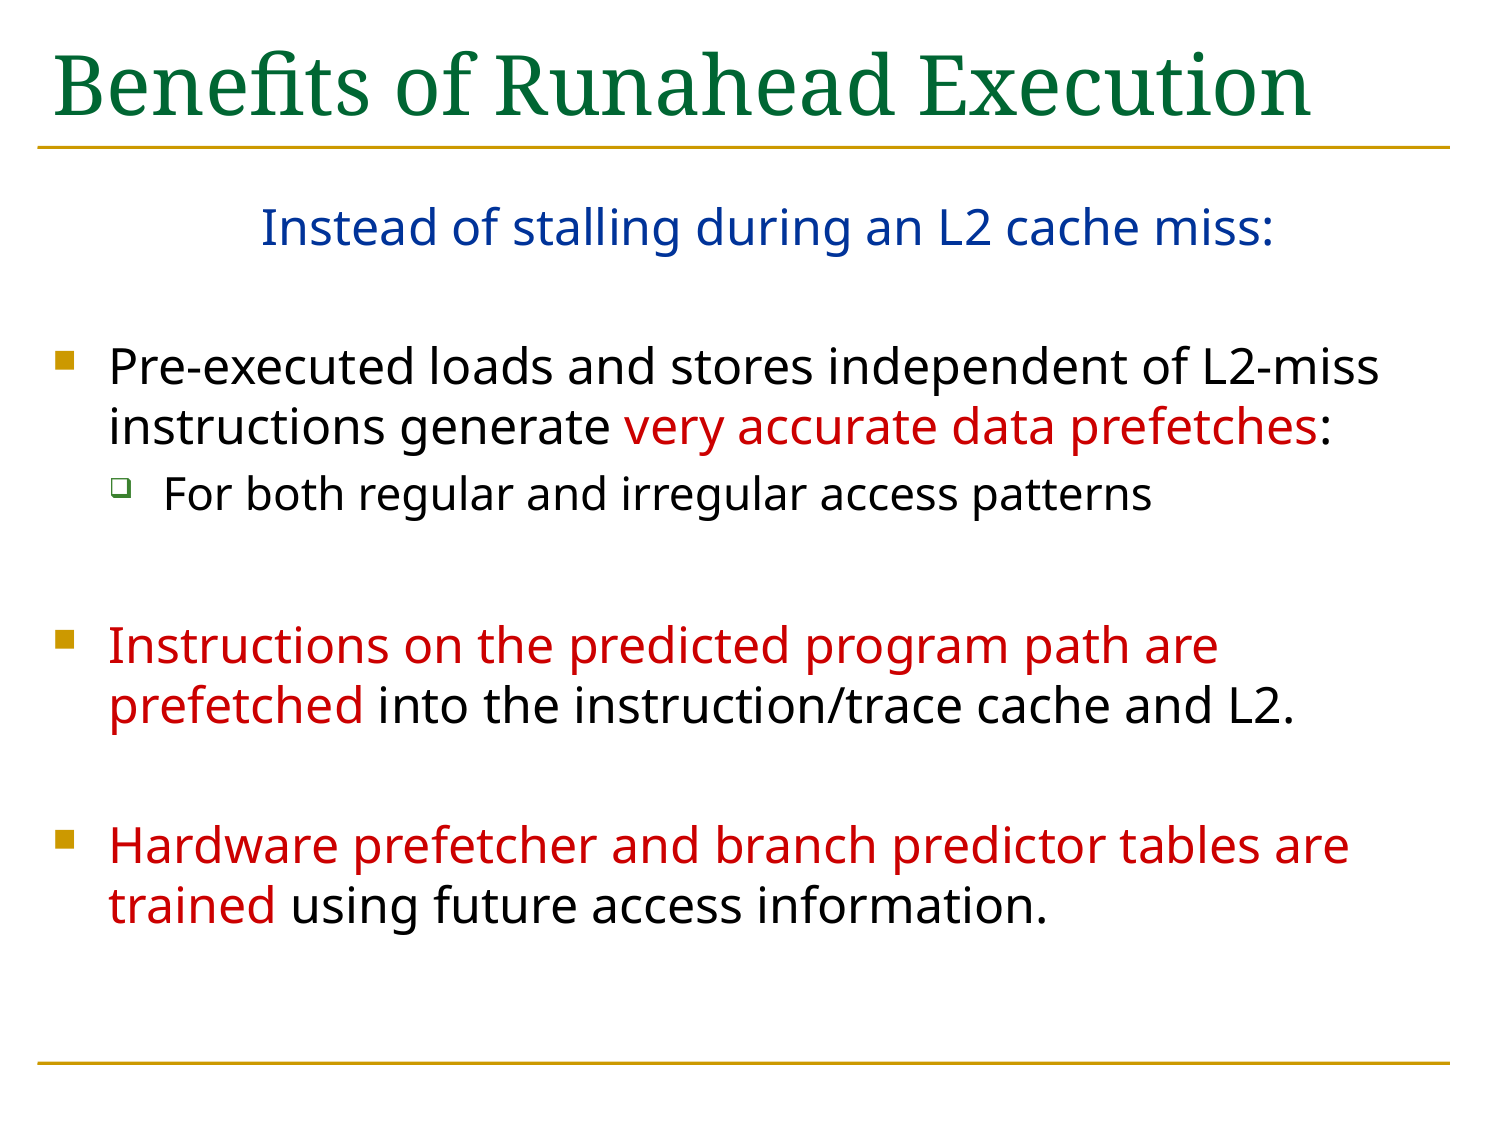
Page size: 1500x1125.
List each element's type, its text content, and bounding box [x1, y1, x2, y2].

title Benefits of Runahead Execution [37, 24, 1450, 187]
list Instead of stalling during an L2 cache miss: Pre-executed loads and stores independent of L2-miss instructions generate very accurate data prefetches: For both regular and irregular access patterns Instructions on the predicted program path are prefetched into the instruction/trace cache and L2. Hardware prefetcher and branch predictor tables are trained using future access information. [37, 187, 1500, 1025]
